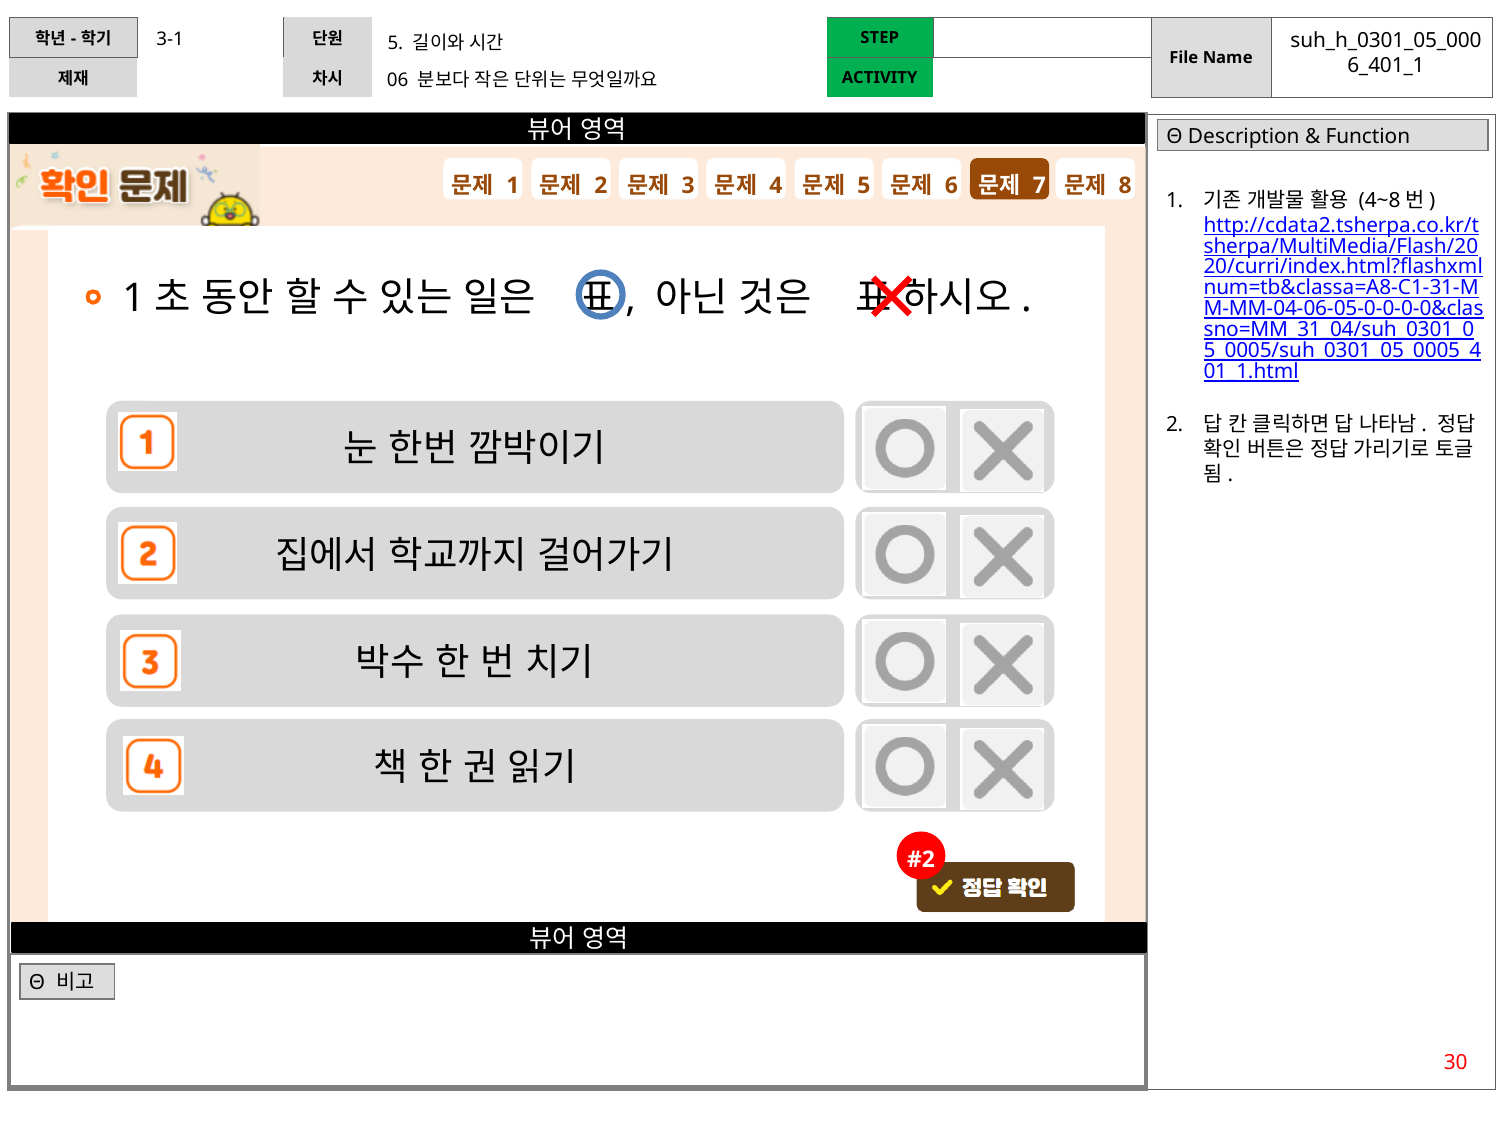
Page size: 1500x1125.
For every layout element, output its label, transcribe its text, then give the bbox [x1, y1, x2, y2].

picture [862, 619, 947, 704]
text_box 눈 한번 깜박이기 [104, 398, 847, 496]
picture [915, 858, 1078, 913]
text_box [853, 398, 1057, 496]
text_box 문제 8 [1049, 149, 1159, 205]
text_box 문제 7 [985, 149, 1049, 205]
text_box #2 [894, 829, 948, 879]
text_box 1초 동안 할 수 있는 일은 표, 아닌 것은 표 하시오. [107, 264, 1099, 327]
picture [862, 406, 947, 490]
picture [960, 515, 1044, 598]
text_box 책 한 권 읽기 [104, 717, 847, 814]
text_box [853, 504, 1057, 602]
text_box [872, 277, 911, 315]
picture [862, 512, 947, 596]
text_box 문제 1 [436, 149, 546, 205]
picture [82, 285, 103, 307]
text_box 집에서 학교까지 걸어가기 [104, 504, 847, 602]
picture [960, 727, 1044, 811]
picture [123, 735, 184, 795]
picture [117, 411, 177, 472]
text_box 06 분보다 작은 단위는 무엇일까요 [372, 60, 821, 96]
picture [960, 409, 1044, 492]
text_box suh_h_0301_05_0006_401_1 [1271, 18, 1500, 84]
text_box 3-1 [141, 18, 284, 55]
text_box 문제 2 [546, 149, 635, 205]
text_box [576, 270, 625, 319]
picture [862, 724, 947, 809]
text_box 문제 4 [722, 149, 810, 205]
text_box 5. 길이와 시간 [372, 23, 828, 48]
table_header Θ Description & Function [1158, 120, 1487, 150]
text_box 기존 개발물 활용 (4~8번) http://cdata2.tsherpa.co.kr/tsherpa/MultiMedia/Flash/2020/curri/index.html?flashxmlnum=tb&classa=A8-C1-31-MM-MM-04-06-05-0-0-0-0&classno=MM_31_04/suh_0301_05_0005/suh_0301_05_0005_401_1.html 답 칸 클릭하면 답 나타남. 정답 확인 버튼은 정답 가리기로 토글 됨. [1151, 179, 1500, 372]
text_box 문제 6 [898, 149, 985, 205]
text_box [853, 717, 1057, 814]
text_box 문제 5 [810, 149, 898, 205]
text_box 박수 한 번 치기 [104, 612, 847, 709]
picture [119, 629, 182, 692]
text_box 문제 3 [635, 149, 722, 205]
picture [117, 522, 177, 584]
picture [960, 623, 1044, 706]
picture [10, 144, 260, 230]
text_box [853, 612, 1057, 709]
